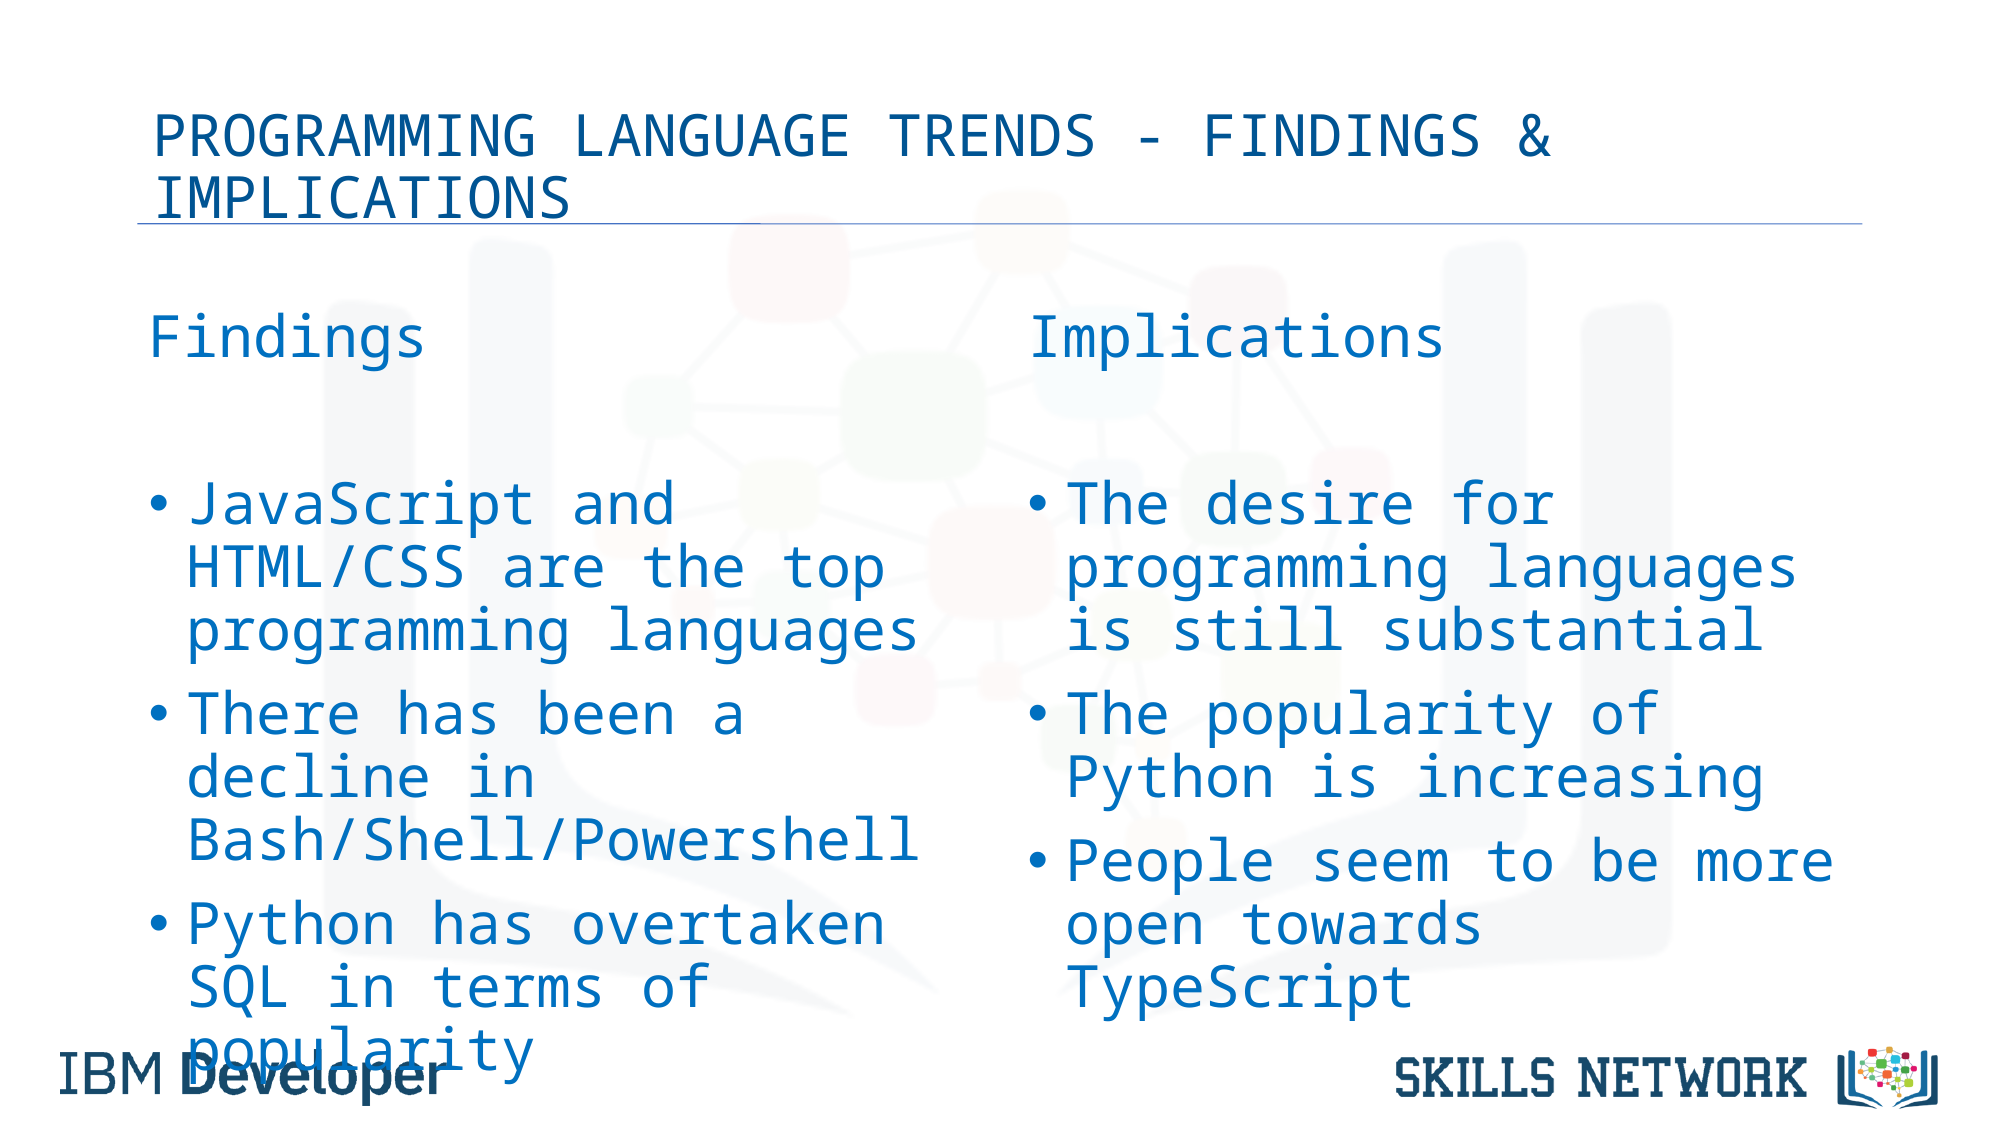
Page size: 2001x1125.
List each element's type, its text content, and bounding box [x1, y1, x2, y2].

list Implications The desire for programming languages is still substantial The popularity of Python is increasing People seem to be more open towards TypeScript [1012, 299, 1863, 1014]
title PROGRAMMING LANGUAGE TRENDS - FINDINGS & IMPLICATIONS [137, 59, 1863, 278]
picture [55, 1045, 459, 1108]
picture [1390, 1045, 1945, 1111]
list Findings JavaScript and HTML/CSS are the top programming languages There has been a decline in Bash/Shell/Powershell Python has overtaken SQL in terms of popularity [133, 299, 984, 1014]
